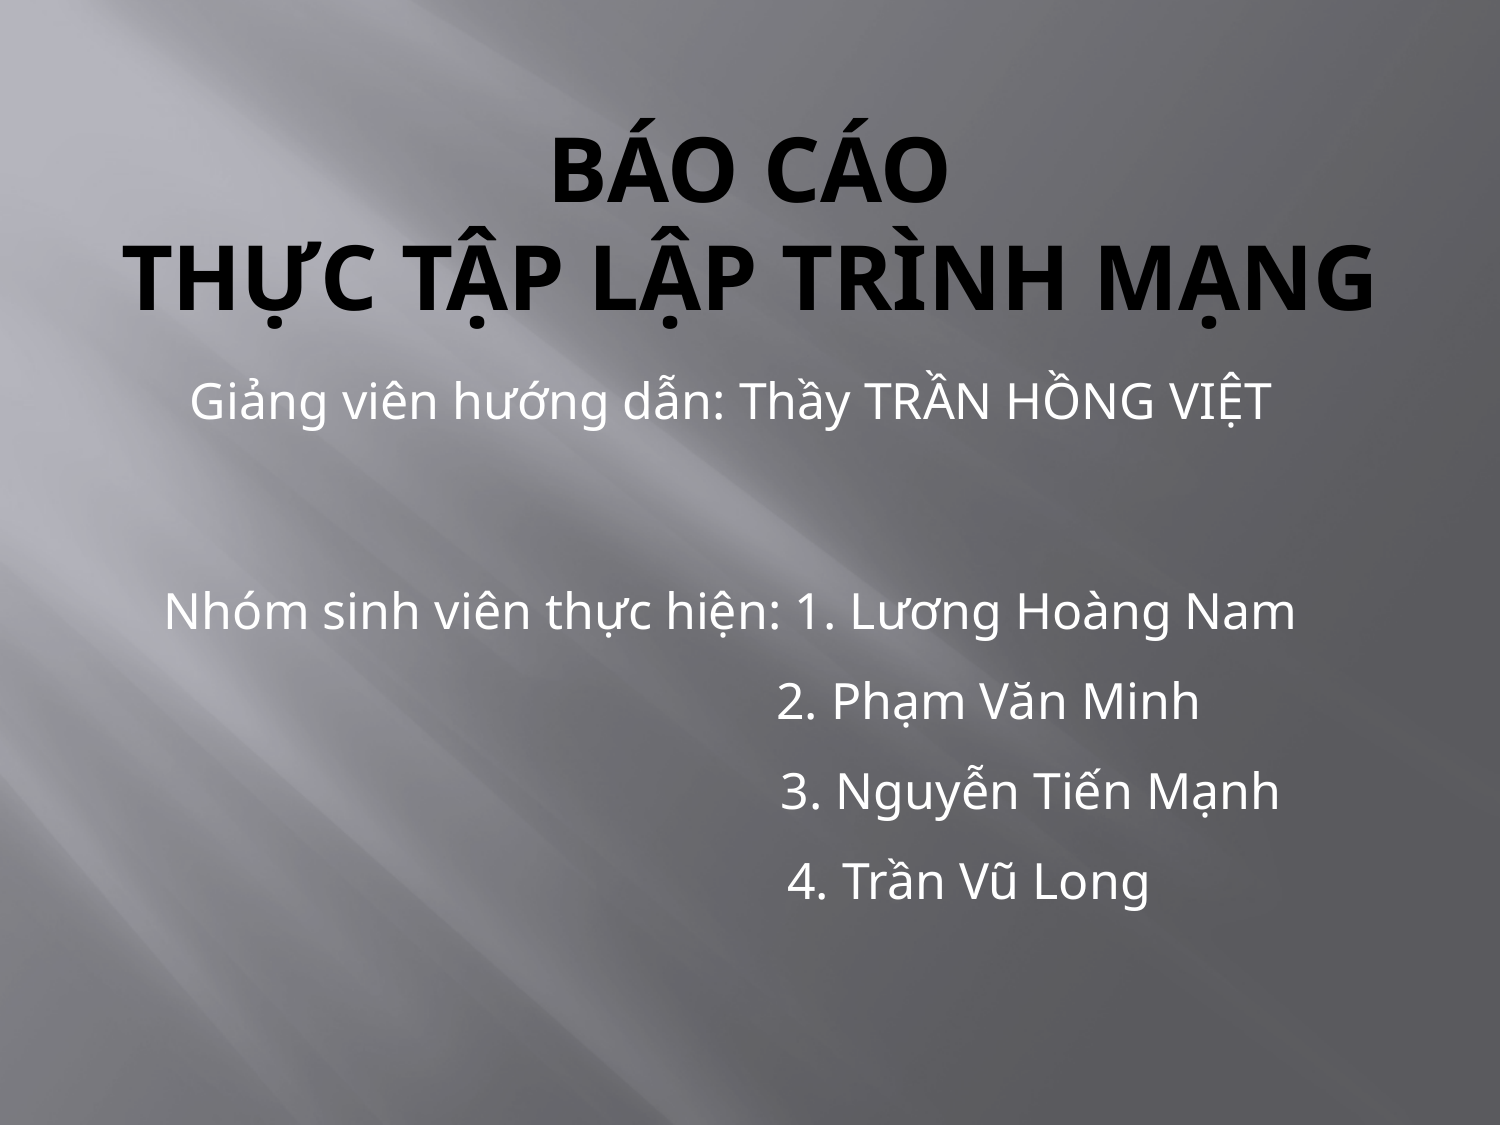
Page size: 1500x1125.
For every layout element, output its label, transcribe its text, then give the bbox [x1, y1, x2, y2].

title BÁO CÁO THỰC TẬP LẬP TRÌNH MẠNG [112, 87, 1388, 329]
text_box Giảng viên hướng dẫn: Thầy TRẦN HỒNG VIỆT Nhóm sinh viên thực hiện: 1. Lương Hoàng Nam 2. Phạm Văn Minh 3. Nguyễn Tiến Mạnh 4. Trần Vũ Long [24, 362, 1438, 918]
